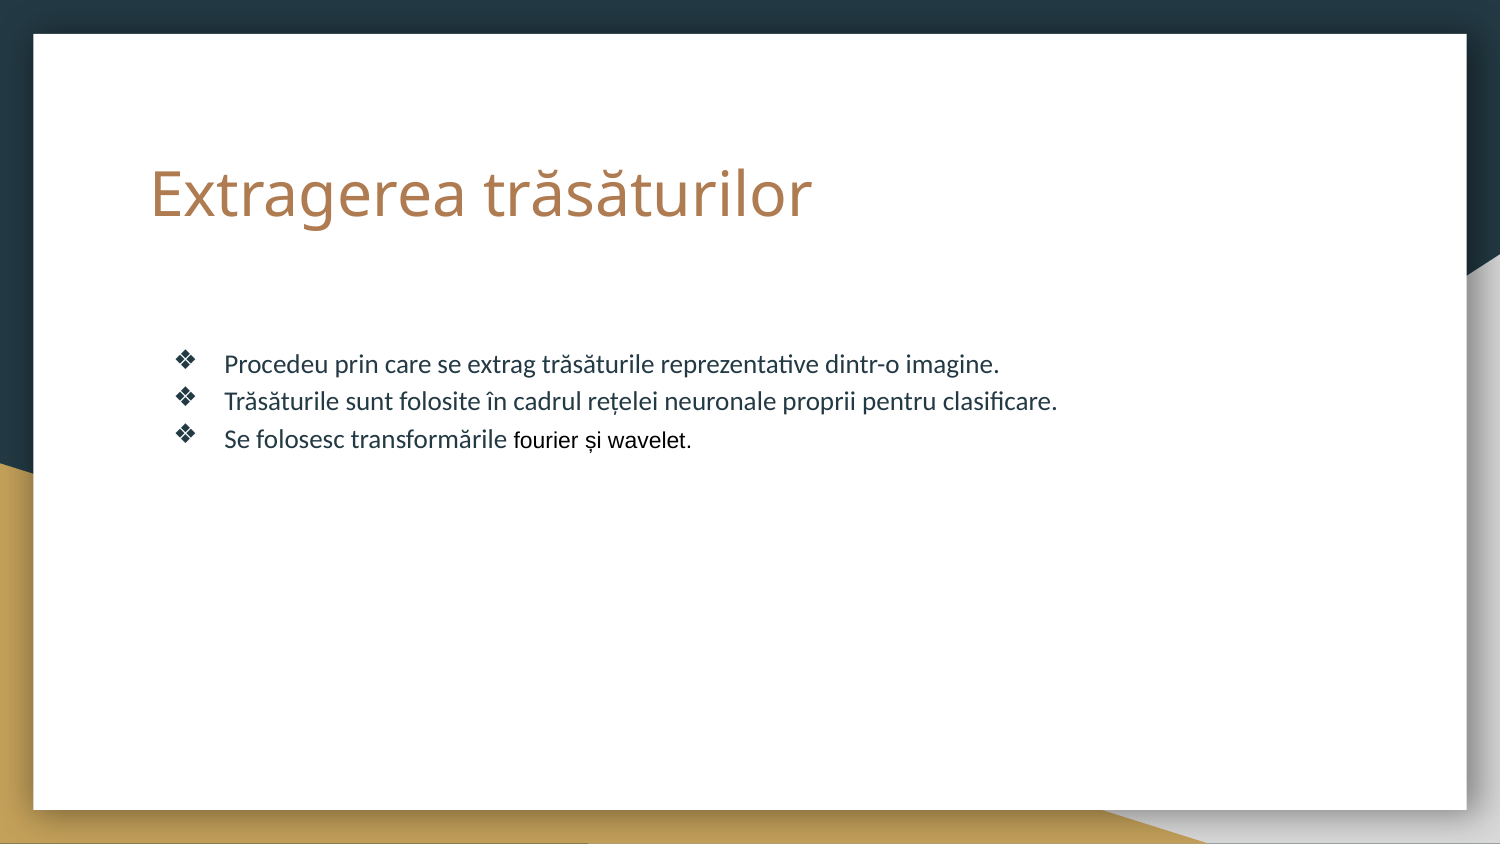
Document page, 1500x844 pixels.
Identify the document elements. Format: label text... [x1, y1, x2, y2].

list Procedeu prin care se extrag trăsăturile reprezentative dintr-o imagine. Trăsăturile sunt folosite în cadrul rețelei neuronale proprii pentru clasificare. Se folosesc transformările fourier și wavelet. [134, 326, 1366, 729]
title Extragerea trăsăturilor [134, 138, 1366, 296]
